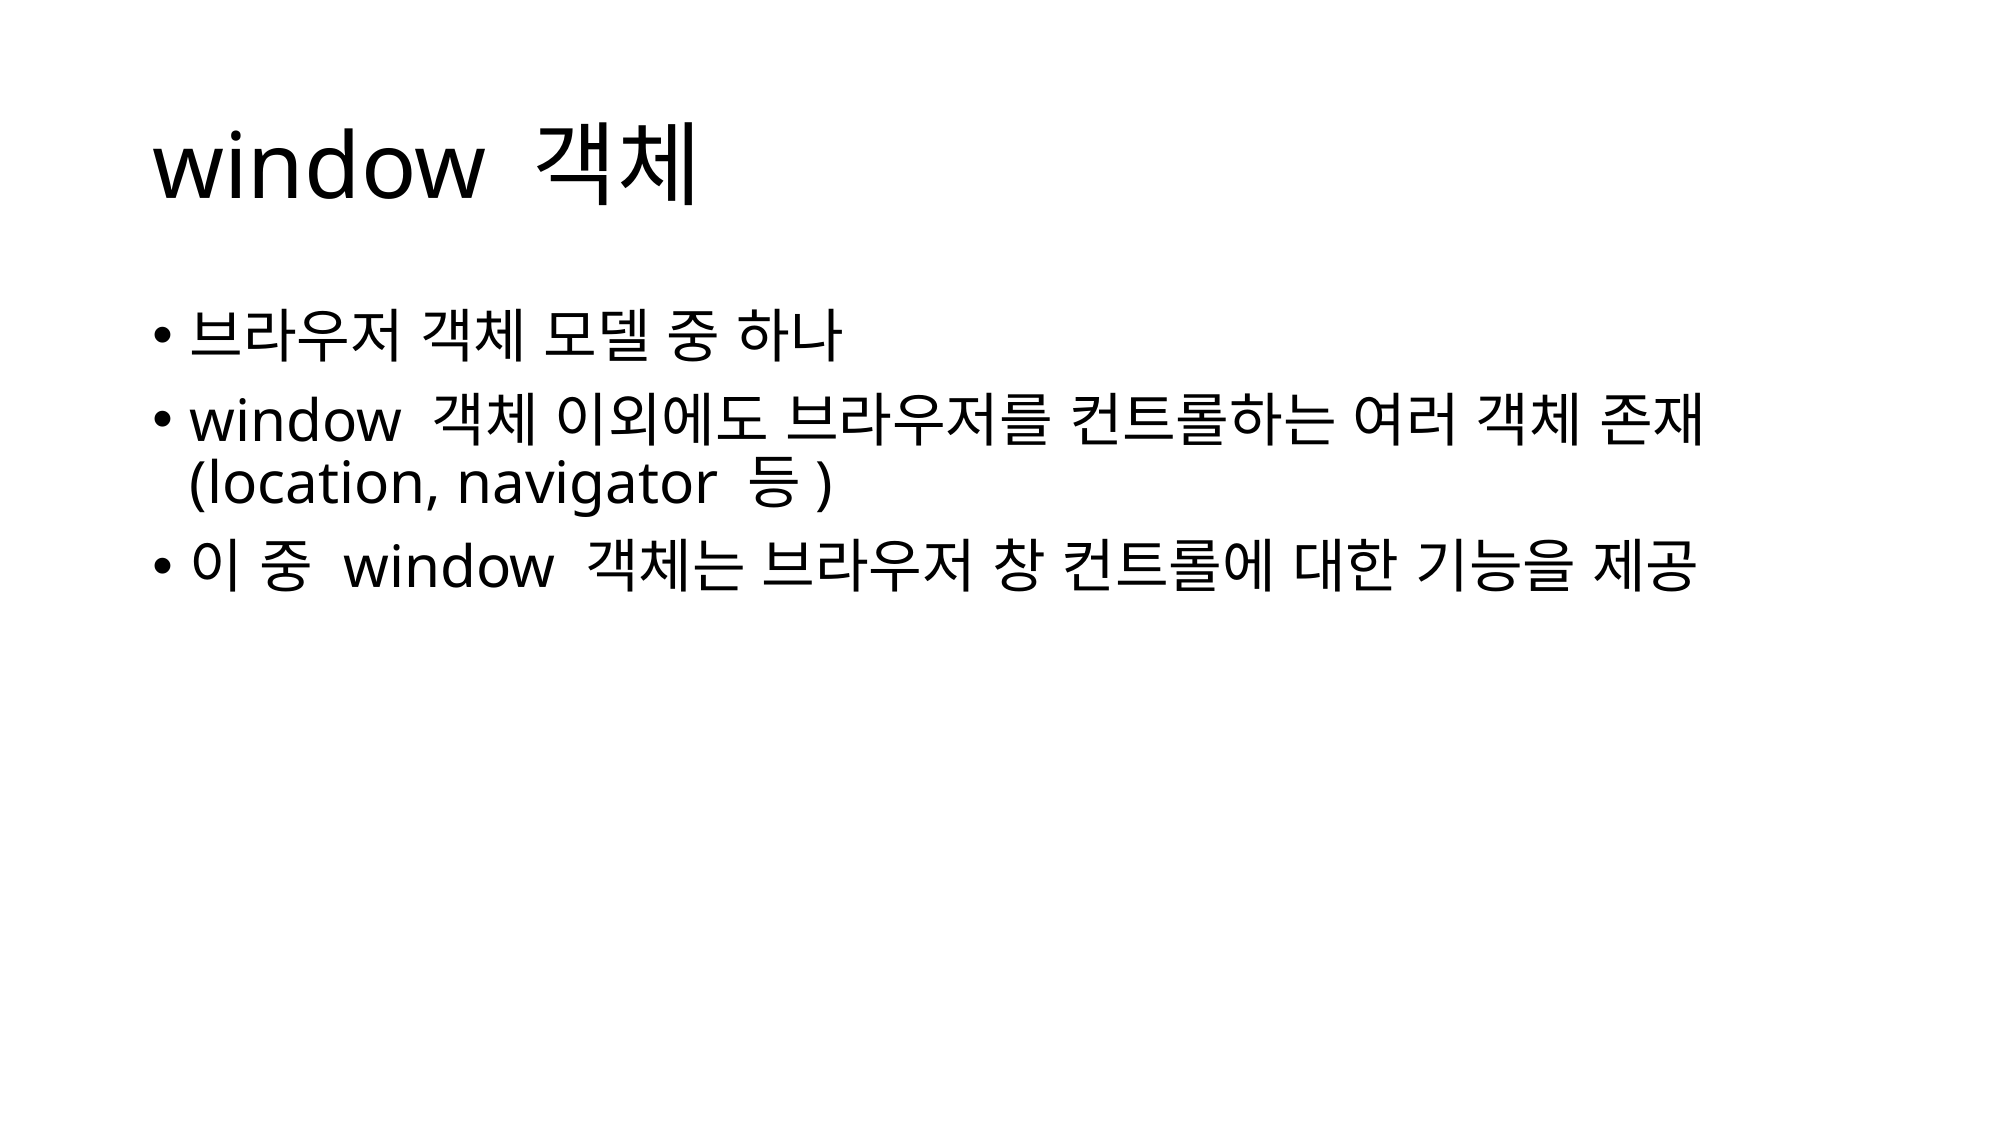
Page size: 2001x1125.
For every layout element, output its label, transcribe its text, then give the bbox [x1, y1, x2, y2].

list 브라우저 객체 모델 중 하나 window 객체 이외에도 브라우저를 컨트롤하는 여러 객체 존재(location, navigator 등) 이 중 window 객체는 브라우저 창 컨트롤에 대한 기능을 제공 [137, 299, 1863, 1014]
title window 객체 [137, 59, 1863, 278]
